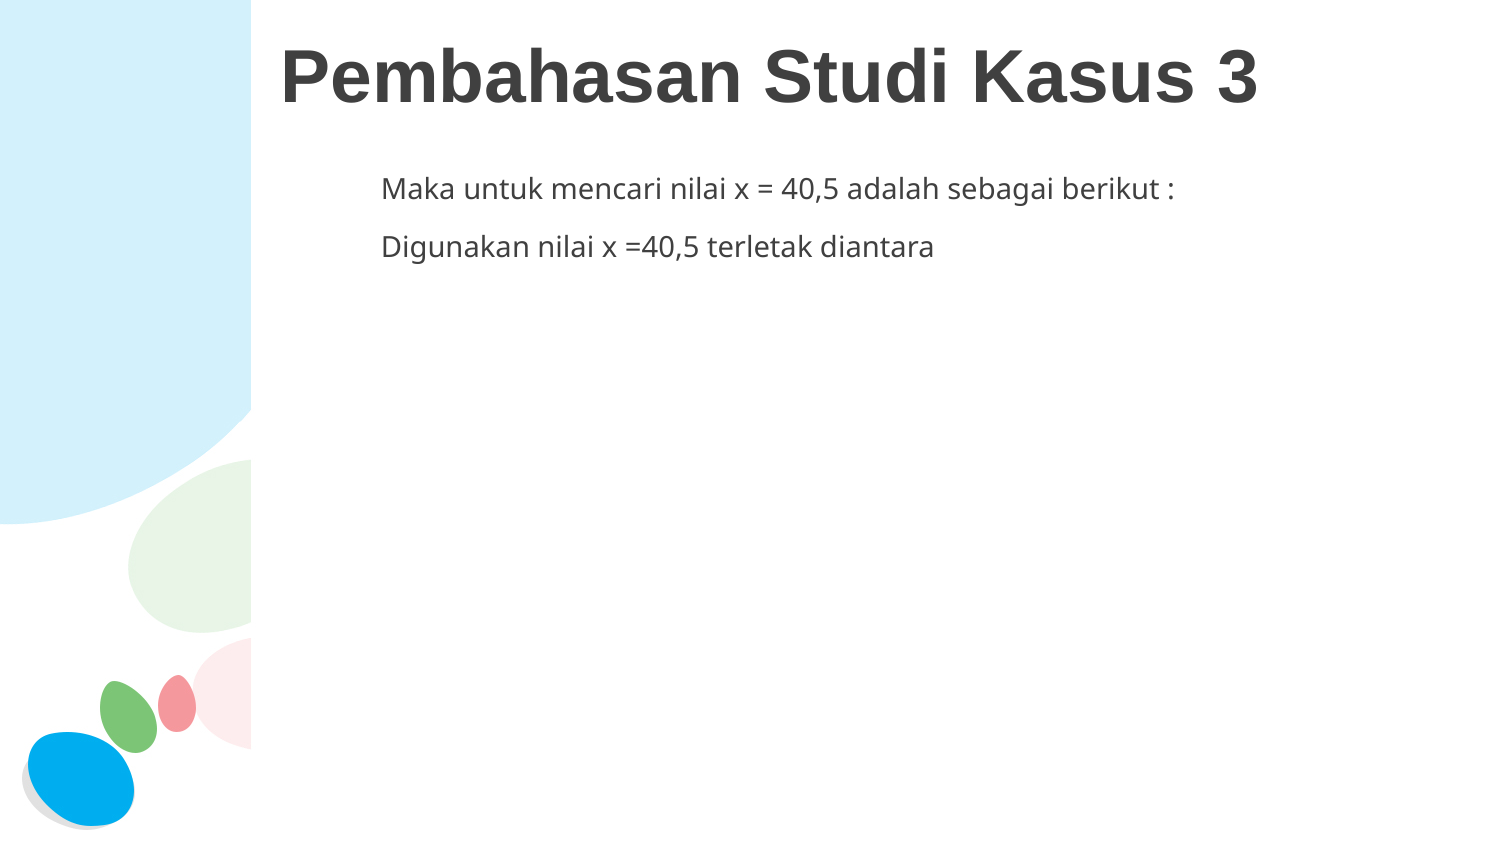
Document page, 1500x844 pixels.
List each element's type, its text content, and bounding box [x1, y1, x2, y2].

title Pembahasan Studi Kasus 3 [265, 0, 1500, 146]
picture [0, 0, 1500, 844]
